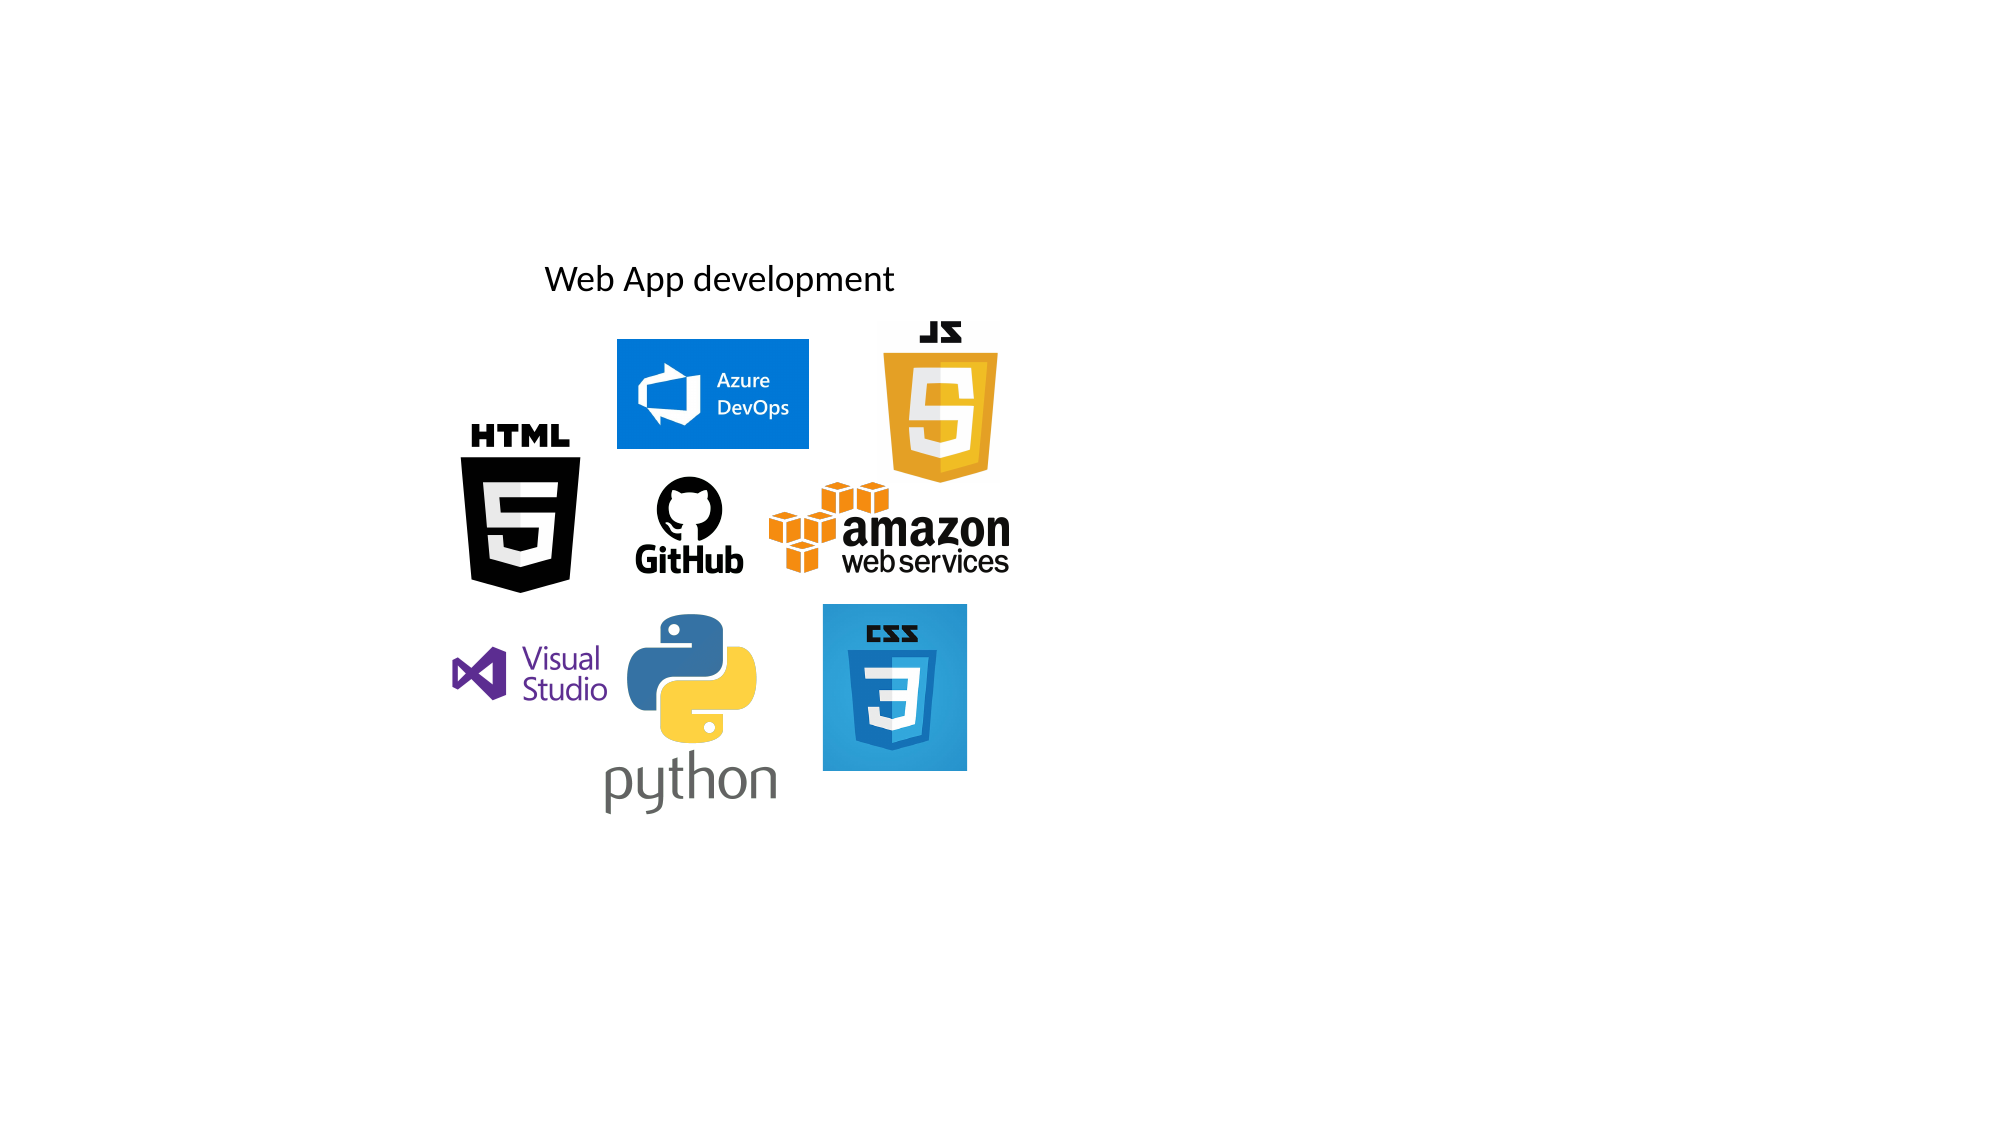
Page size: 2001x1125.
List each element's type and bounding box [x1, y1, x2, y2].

text_box [420, 232, 1020, 832]
